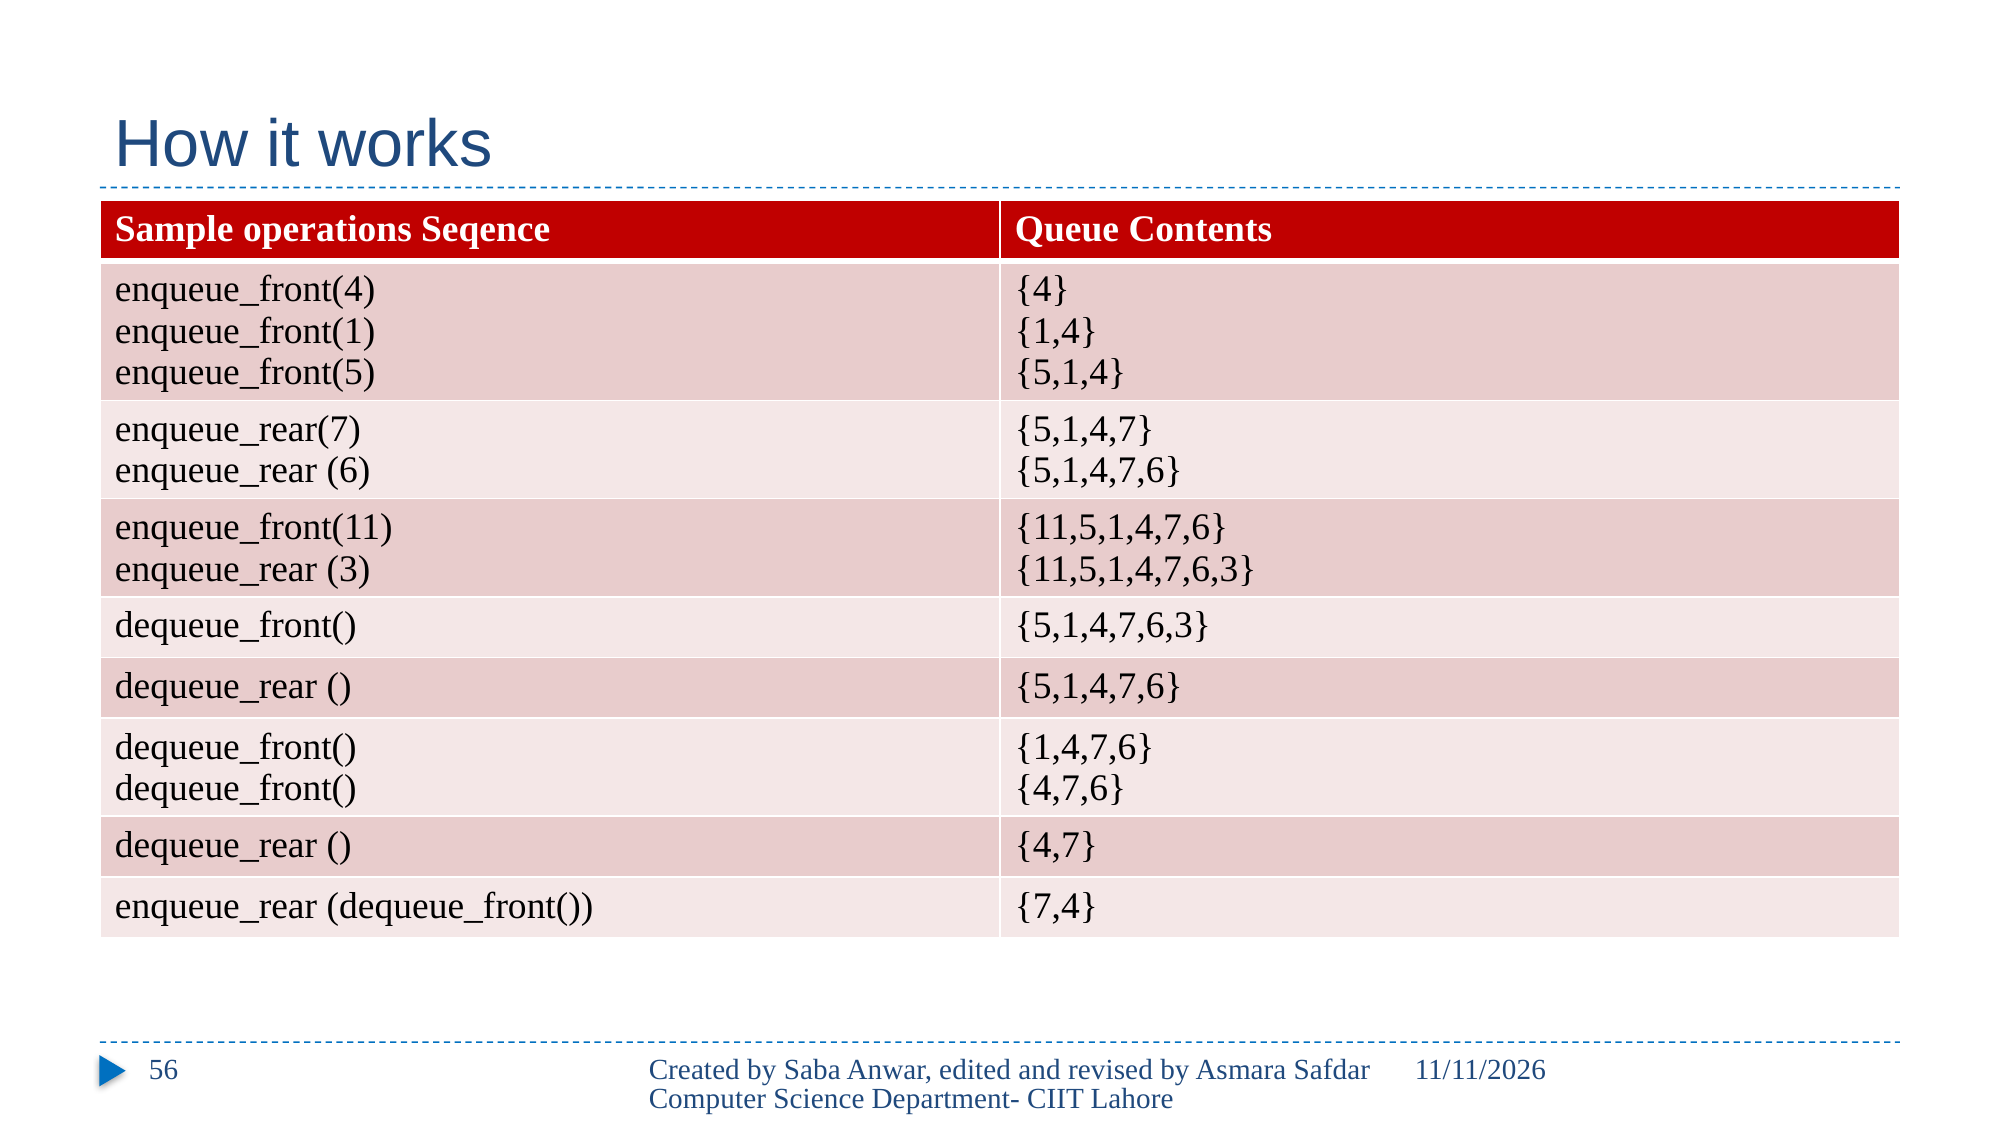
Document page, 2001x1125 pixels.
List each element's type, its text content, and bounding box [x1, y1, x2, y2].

table_cell enqueue_rear(7) enqueue_rear (6) [101, 401, 999, 498]
table_cell {7,4} [1001, 878, 1899, 937]
table_cell {5,1,4,7} {5,1,4,7,6} [1001, 401, 1899, 498]
title How it works [99, 24, 1900, 188]
table_cell {4} {1,4} {5,1,4} [1001, 264, 1899, 400]
table_header Sample operations Seqence [101, 201, 999, 258]
table_cell enqueue_front(4) enqueue_front(1) enqueue_front(5) [101, 264, 999, 400]
table_cell dequeue_rear () [101, 817, 999, 876]
table_cell {4,7} [1001, 817, 1899, 876]
table_cell {11,5,1,4,7,6} {11,5,1,4,7,6,3} [1001, 499, 1899, 596]
table_cell dequeue_front() [101, 598, 999, 657]
table_cell dequeue_front() dequeue_front() [101, 719, 999, 815]
table_cell dequeue_rear () [101, 658, 999, 717]
table_cell {5,1,4,7,6,3} [1001, 598, 1899, 657]
table_cell enqueue_rear (dequeue_front()) [101, 878, 999, 937]
table_cell {1,4,7,6} {4,7,6} [1001, 719, 1899, 815]
table_cell {5,1,4,7,6} [1001, 658, 1899, 717]
slide_number 56 [133, 1042, 568, 1103]
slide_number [1401, 1042, 1901, 1103]
table_header Queue Contents [1001, 201, 1899, 258]
footer Created by Saba Anwar, edited and revised by Asmara Safdar Computer Science Department- CIIT Lahore [634, 1042, 1401, 1103]
table_cell enqueue_front(11) enqueue_rear (3) [101, 499, 999, 596]
